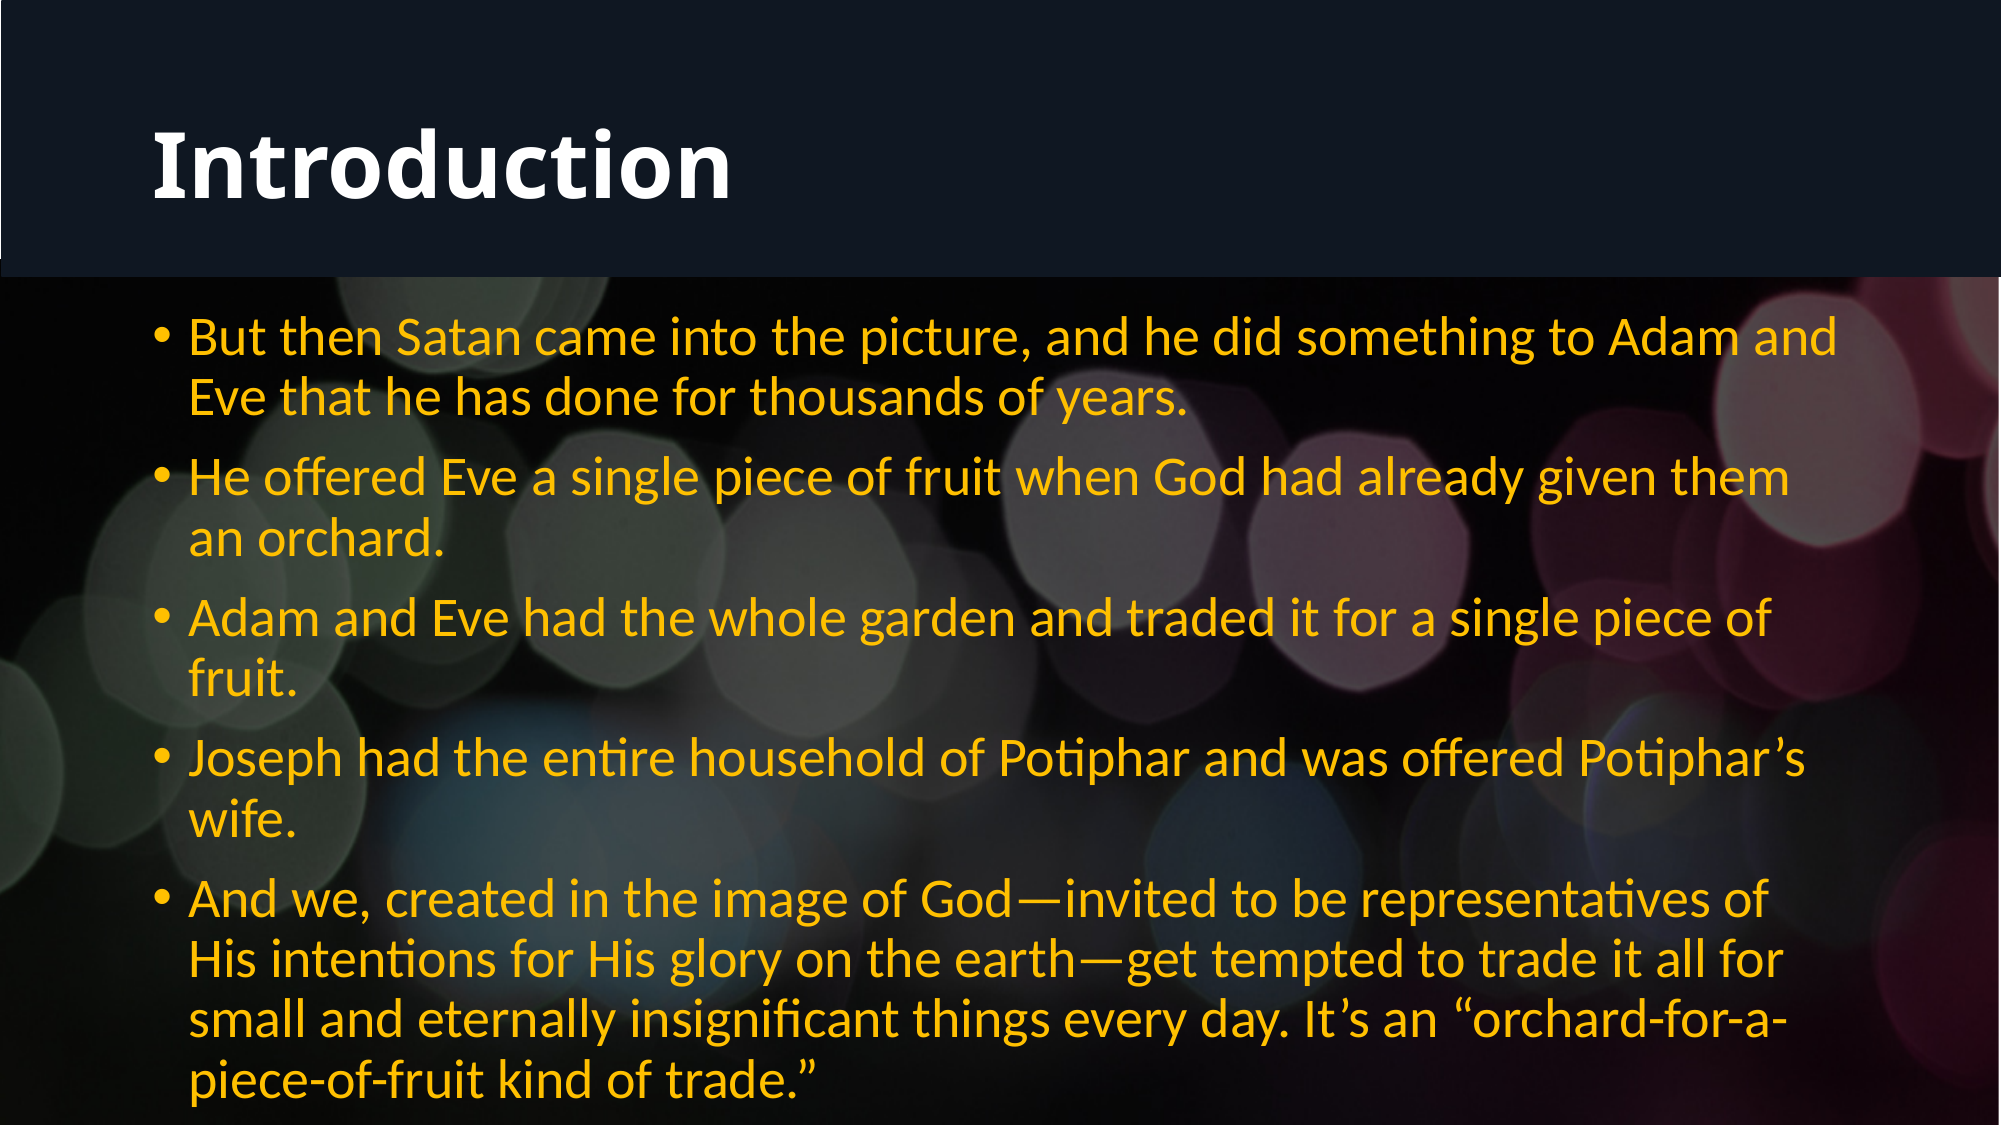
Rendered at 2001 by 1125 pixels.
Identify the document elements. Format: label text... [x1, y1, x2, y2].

list But then Satan came into the picture, and he did something to Adam and Eve that he has done for thousands of years. He offered Eve a single piece of fruit when God had already given them an orchard. Adam and Eve had the whole garden and traded it for a single piece of fruit. Joseph had the entire household of Potiphar and was offered Potiphar’s wife. And we, created in the image of God—invited to be representatives of His intentions for His glory on the earth—get tempted to trade it all for small and eternally insignificant things every day. It’s an “orchard-for-a-piece-of-fruit kind of trade.” [137, 299, 1863, 1125]
title Introduction [137, 59, 1863, 278]
picture [0, 259, 1999, 1125]
